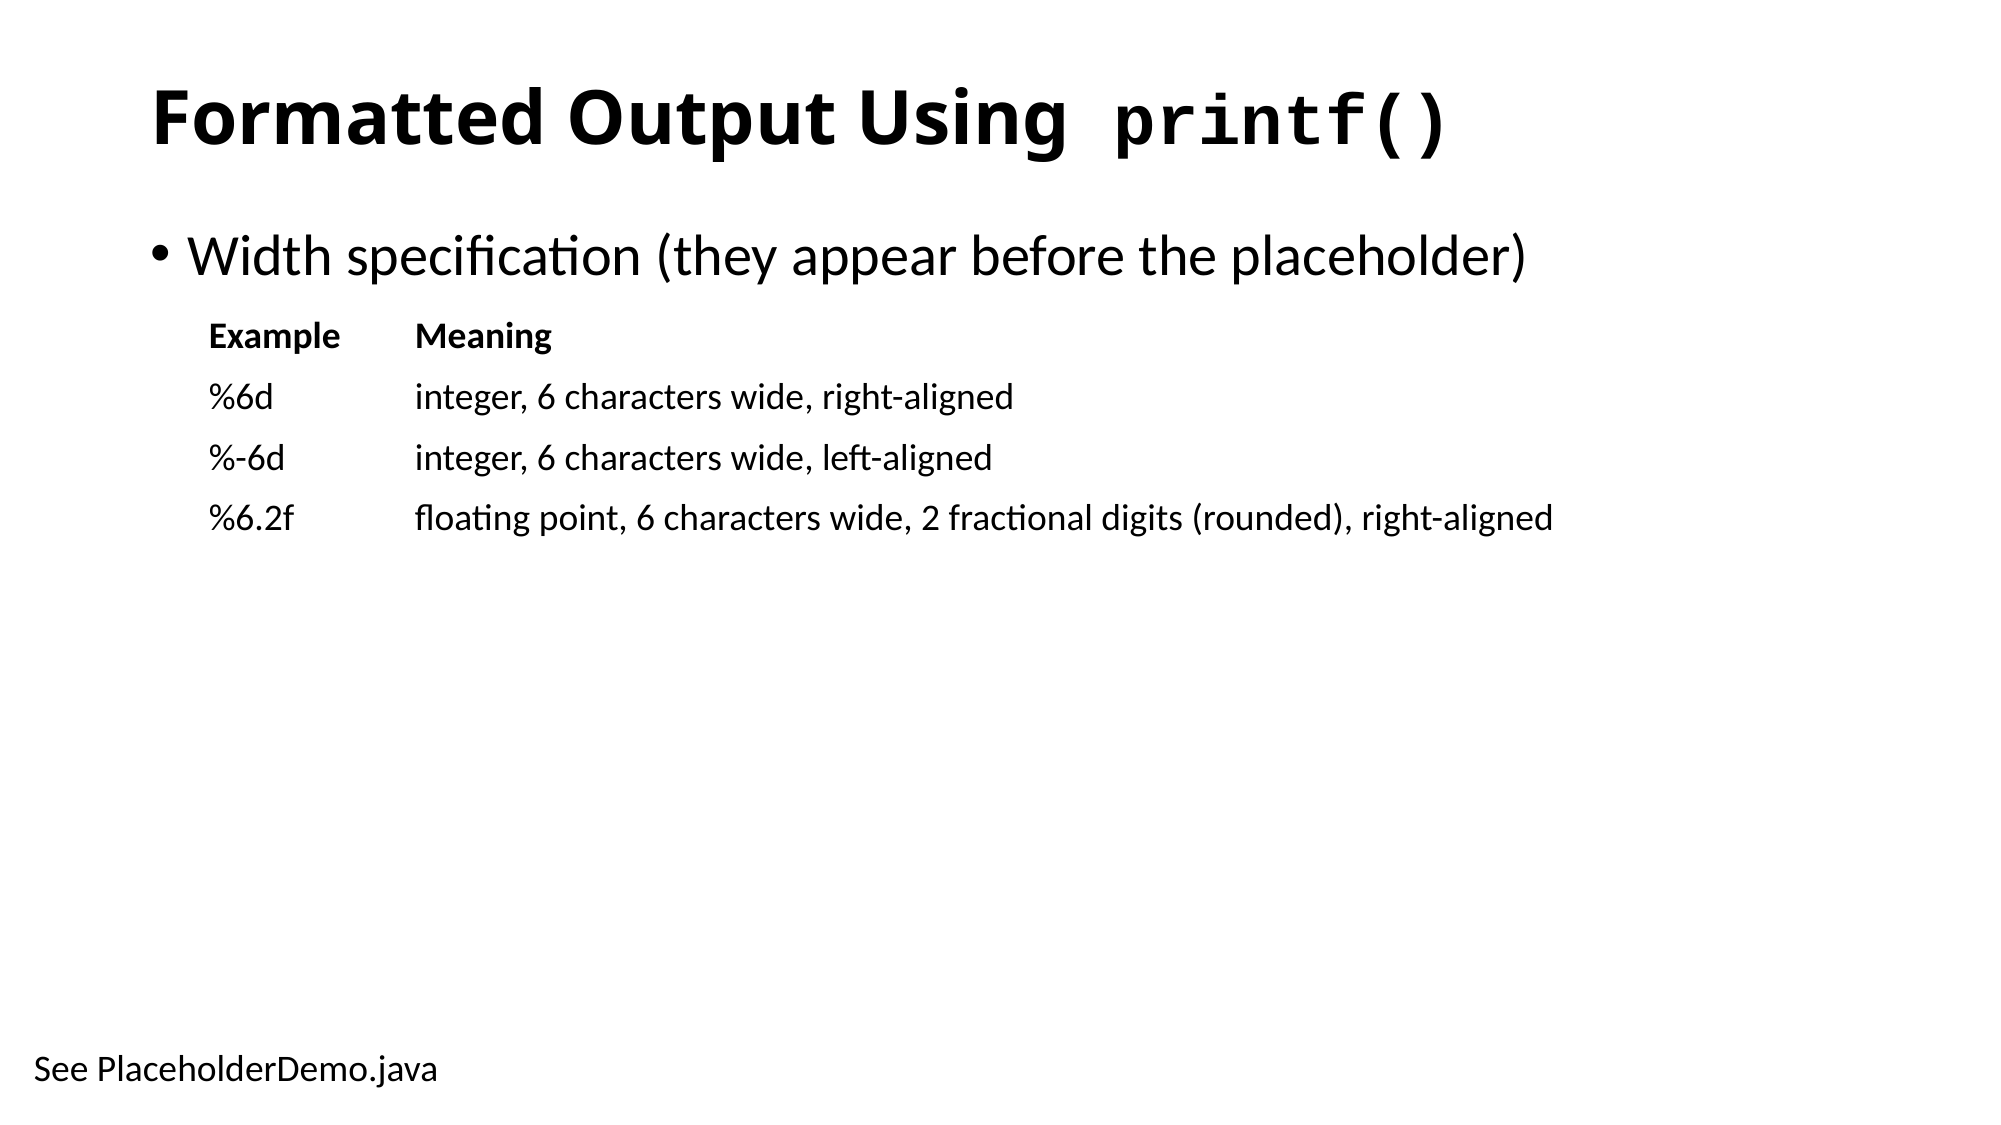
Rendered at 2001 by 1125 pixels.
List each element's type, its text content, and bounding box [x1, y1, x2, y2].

table_header Example [194, 313, 400, 373]
table_cell %6d [194, 373, 400, 434]
text_box See PlaceholderDemo.java [19, 1036, 454, 1097]
table_cell %-6d [194, 434, 400, 495]
table_cell integer, 6 characters wide, right-aligned [400, 373, 1826, 434]
list Width specification (they appear before the placeholder) [135, 210, 2000, 1125]
table_cell integer, 6 characters wide, left-aligned [400, 434, 1826, 495]
title Formatted Output Using printf() [135, 59, 1860, 180]
table_header Meaning [400, 313, 1826, 373]
table_cell %6.2f [194, 495, 400, 556]
table_cell floating point, 6 characters wide, 2 fractional digits (rounded), right-aligned [400, 495, 1826, 556]
